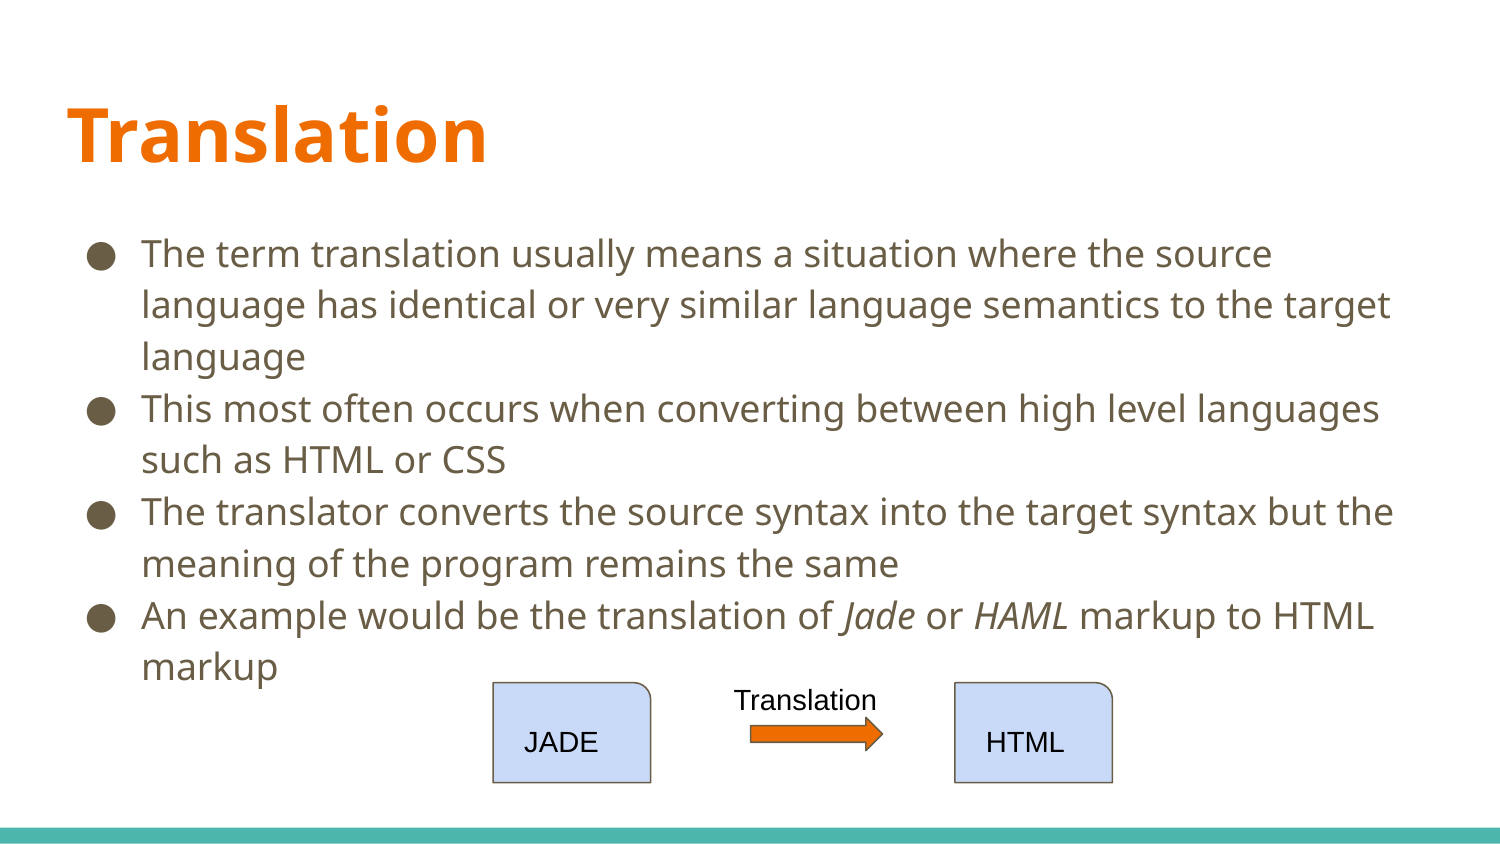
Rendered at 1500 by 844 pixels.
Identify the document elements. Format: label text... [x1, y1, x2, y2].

text_box Translation [718, 666, 898, 718]
text_box JADE [509, 708, 635, 760]
list The term translation usually means a situation where the source language has identical or very similar language semantics to the target language This most often occurs when converting between high level languages such as HTML or CSS The translator converts the source syntax into the target syntax but the meaning of the program remains the same An example would be the translation of Jade or HAML markup to HTML markup [51, 207, 1449, 750]
text_box [750, 718, 883, 751]
text_box HTML [970, 708, 1097, 760]
text_box [493, 682, 651, 783]
title Translation [51, 72, 1449, 189]
text_box [954, 682, 1113, 783]
